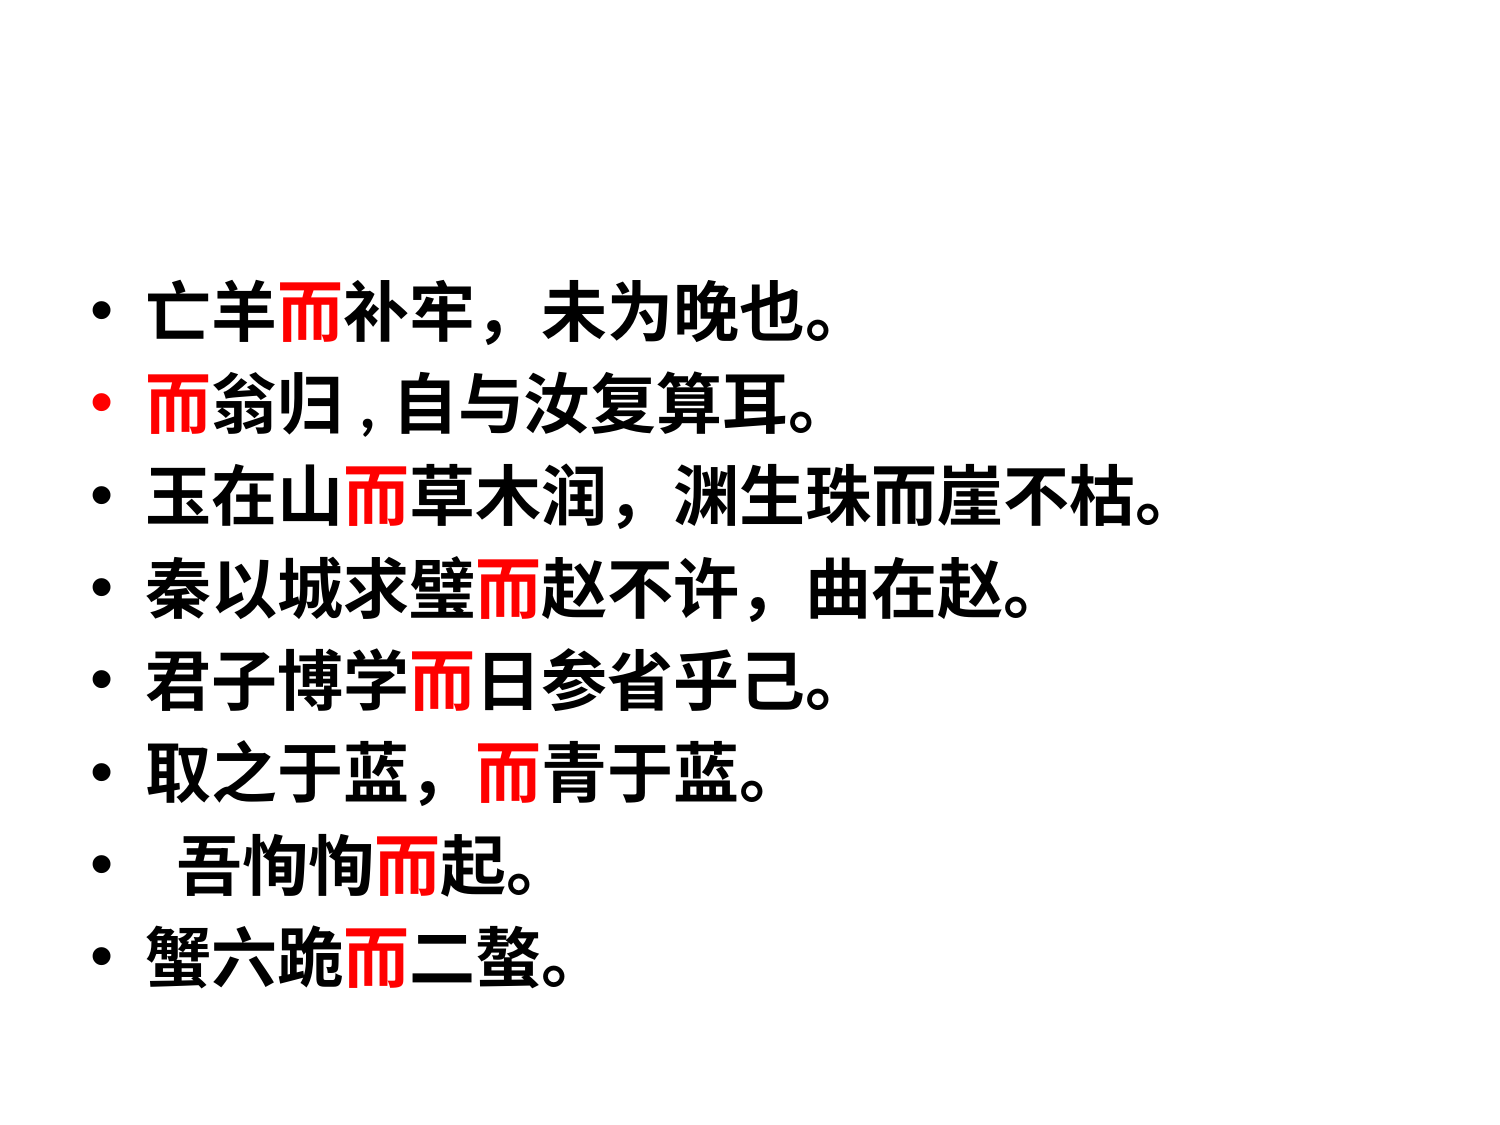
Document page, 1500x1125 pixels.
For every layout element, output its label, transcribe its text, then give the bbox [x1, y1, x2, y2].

list 亡羊而补牢，未为晚也。 而翁归,自与汝复算耳。 玉在山而草木润，渊生珠而崖不枯。 秦以城求璧而赵不许，曲在赵。 君子博学而日参省乎己。 取之于蓝，而青于蓝。 吾恂恂而起。 蟹六跪而二螯。 [75, 262, 1425, 1005]
